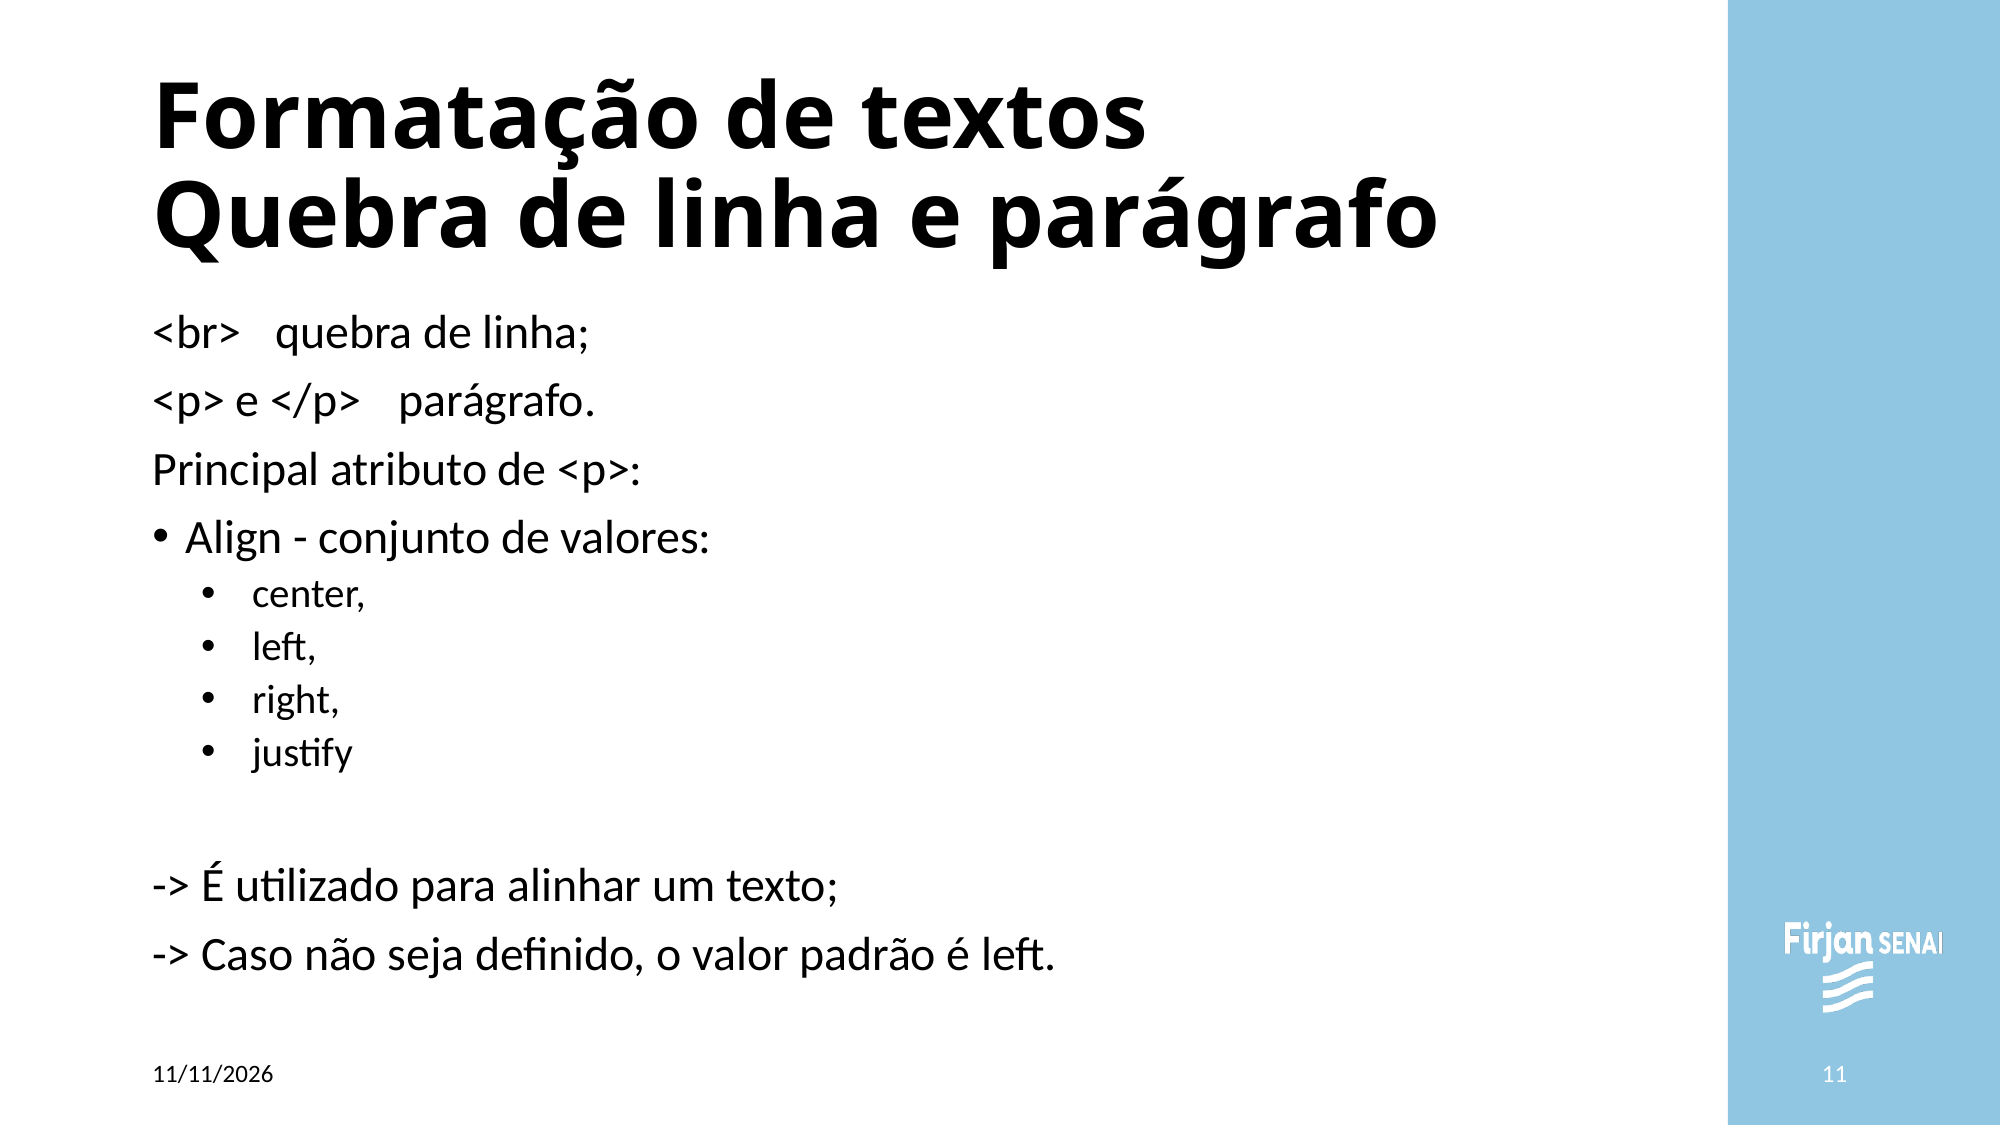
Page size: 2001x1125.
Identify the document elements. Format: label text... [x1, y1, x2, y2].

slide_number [137, 1042, 588, 1103]
title Formatação de textos Quebra de linha e parágrafo [137, 59, 1863, 278]
list <br> quebra de linha; <p> e </p> parágrafo. Principal atributo de <p>: Align - conjunto de valores: center, left, right, justify -> É utilizado para alinhar um texto; -> Caso não seja definido, o valor padrão é left. [137, 299, 1700, 988]
text_box [1727, 0, 2000, 1125]
picture [1780, 918, 1945, 1014]
slide_number 11 [1412, 1042, 1863, 1103]
